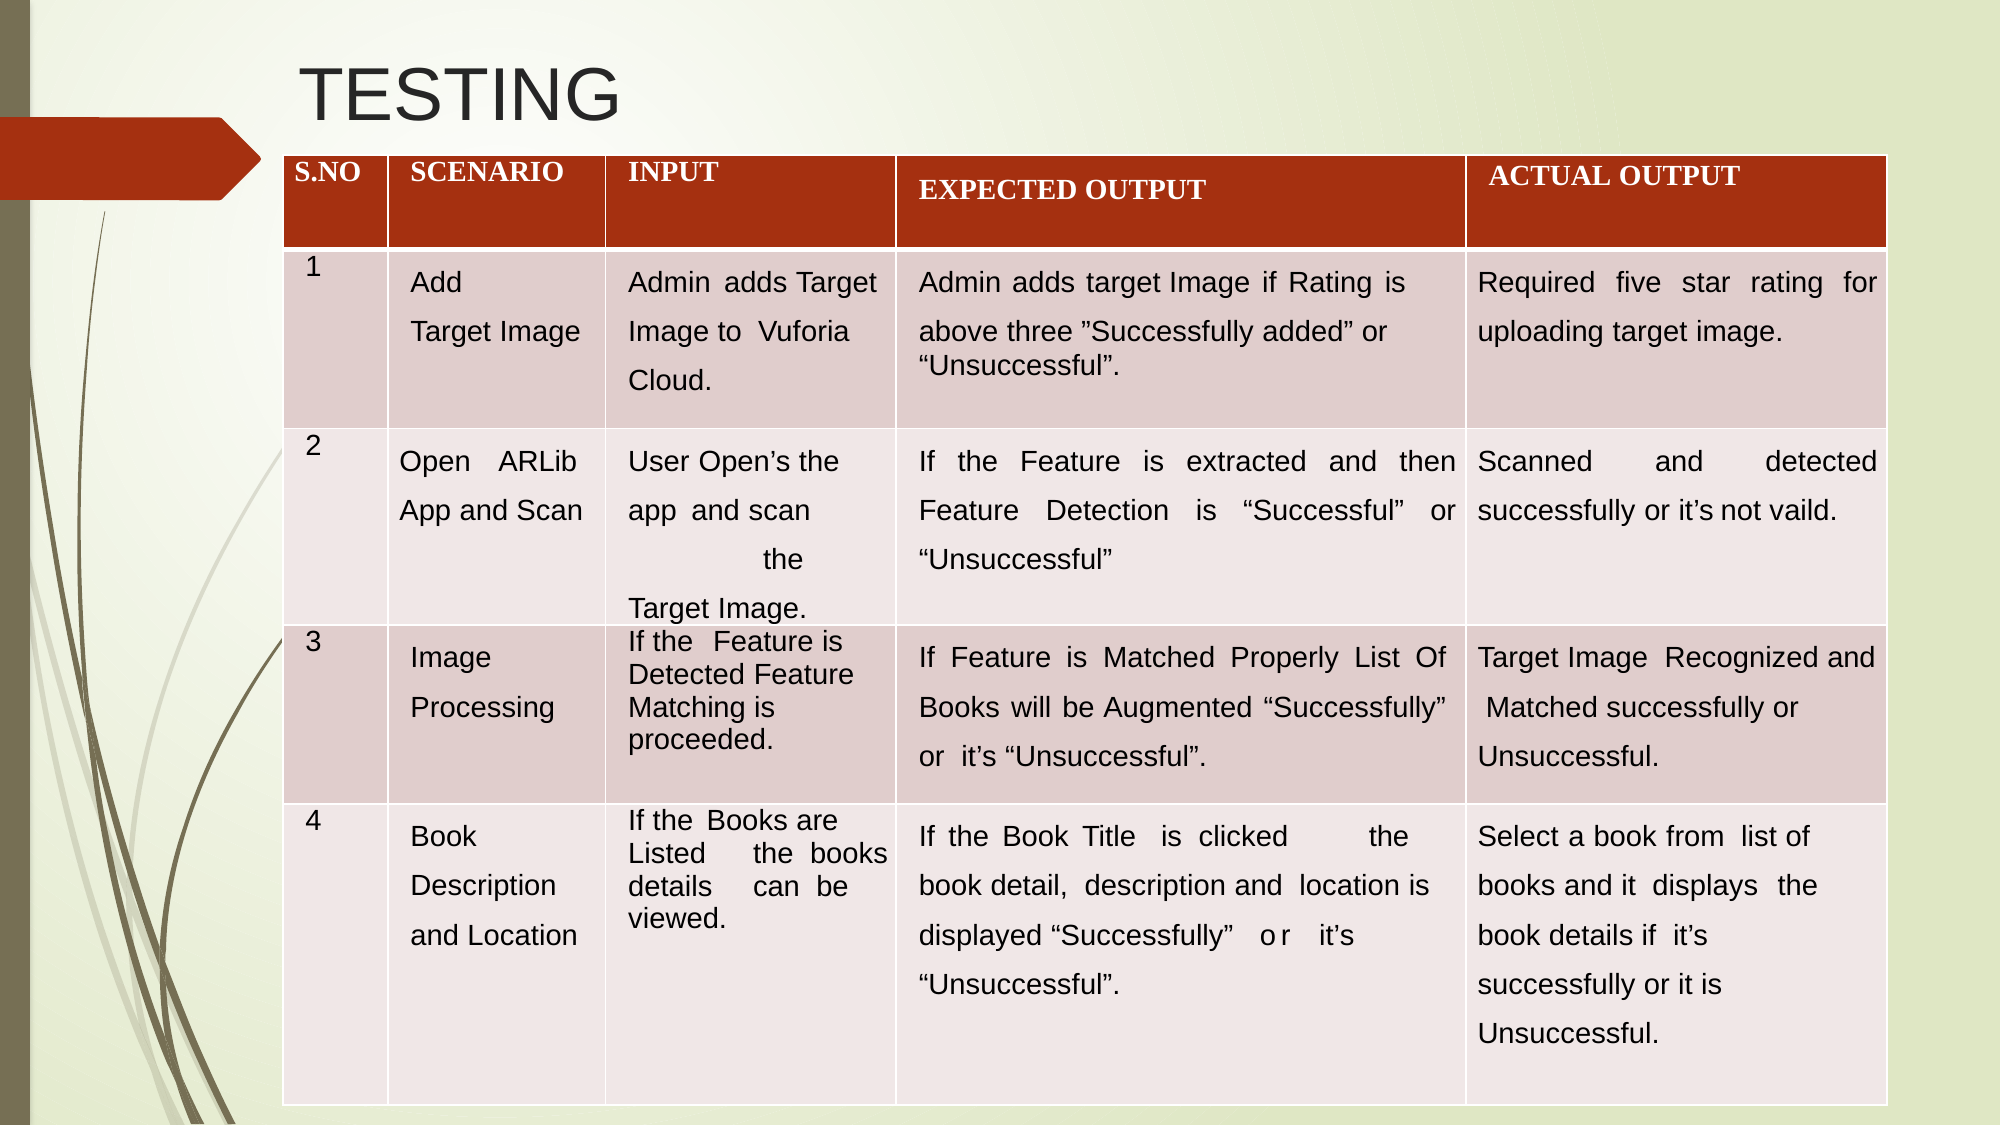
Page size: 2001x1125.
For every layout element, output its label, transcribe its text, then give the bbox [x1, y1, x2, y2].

table_header INPUT [606, 156, 895, 247]
table_cell Scanned and detected successfully or it’s not vaild. [1467, 429, 1886, 624]
table_cell User Open’s the app and scan the Target Image. [606, 429, 895, 624]
table_cell Select a book from list of books and it displays the book details if it’s successfully or it is Unsuccessful. [1467, 805, 1886, 1104]
table_cell Add Target Image [389, 252, 605, 428]
table_header ACTUAL OUTPUT [1467, 156, 1886, 247]
table_header S.NO [284, 156, 387, 247]
title TESTING [283, 37, 1888, 154]
table_header EXPECTED OUTPUT [897, 156, 1465, 247]
table_cell Image Processing [389, 626, 605, 803]
table_cell If the Books are Listed the books details can be viewed. [606, 805, 895, 1104]
table_cell 1 [284, 252, 387, 428]
table_cell 2 [284, 429, 387, 624]
table_cell Admin adds target Image if Rating is above three ”Successfully added” or “Unsuccessful”. [897, 252, 1465, 428]
table_cell 4 [284, 805, 387, 1104]
table_cell If the Feature is Detected Feature Matching is proceeded. [606, 626, 895, 803]
table_cell If the Feature is extracted and then Feature Detection is “Successful” or “Unsuccessful” [897, 429, 1465, 624]
table_cell Admin adds Target Image to Vuforia Cloud. [606, 252, 895, 428]
table_cell Required five star rating for uploading target image. [1467, 252, 1886, 428]
table_cell Target Image Recognized and Matched successfully or Unsuccessful. [1467, 626, 1886, 803]
table_cell Book Description and Location [389, 805, 605, 1104]
table_cell 3 [284, 626, 387, 803]
table_cell If Feature is Matched Properly List Of Books will be Augmented “Successfully” or it’s “Unsuccessful”. [897, 626, 1465, 803]
table_header SCENARIO [389, 156, 605, 247]
table_cell Open ARLib App and Scan [389, 429, 605, 624]
table_cell If the Book Title is clicked the book detail, description and location is displayed “Successfully” or it’s “Unsuccessful”. [897, 805, 1465, 1104]
